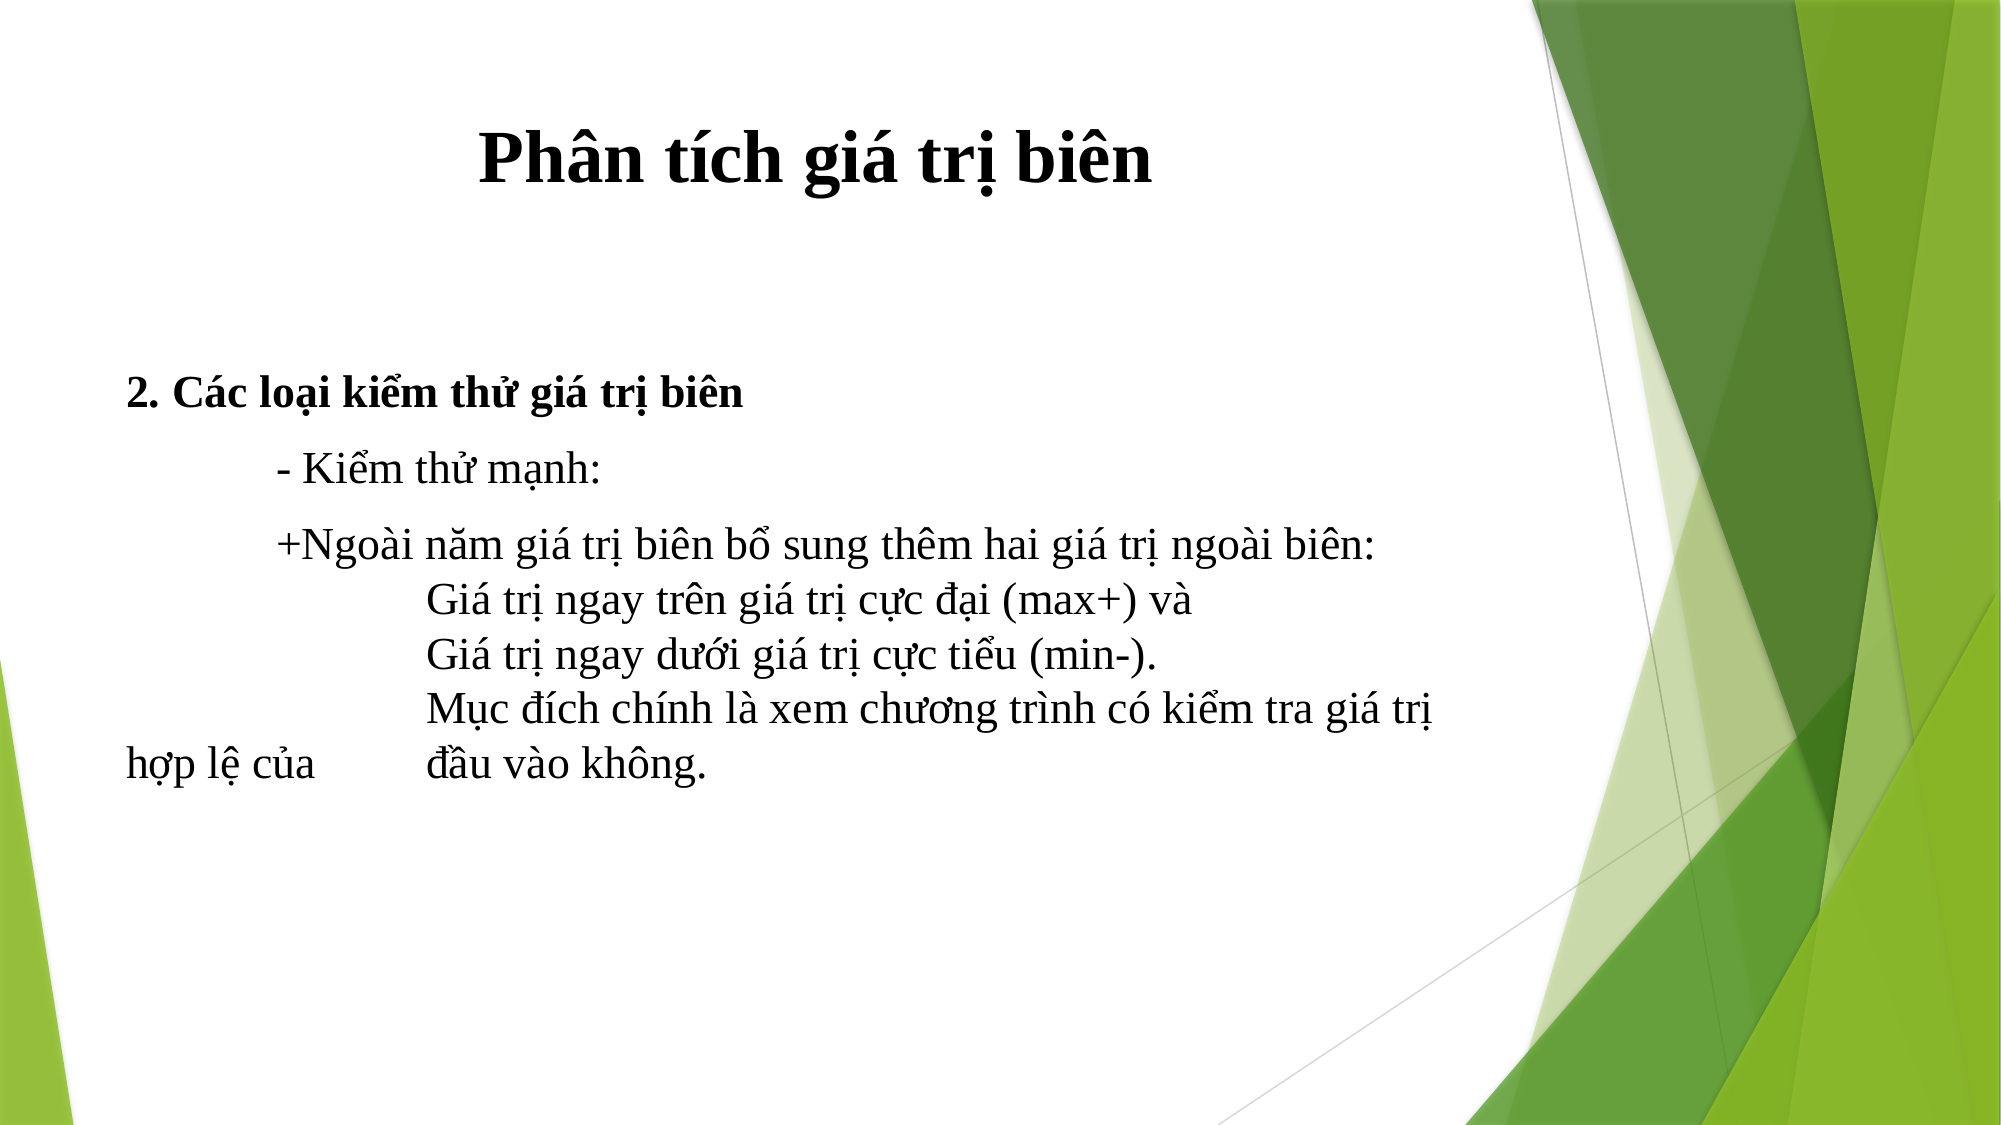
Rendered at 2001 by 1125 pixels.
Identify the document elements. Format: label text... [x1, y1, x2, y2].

list 2. Các loại kiểm thử giá trị biên - Kiểm thử mạnh: +Ngoài năm giá trị biên bổ sung thêm hai giá trị ngoài biên: Giá trị ngay trên giá trị cực đại (max+) và Giá trị ngay dưới giá trị cực tiểu (min-). Mục đích chính là xem chương trình có kiểm tra giá trị hợp lệ của đầu vào không. [111, 354, 1522, 992]
title Phân tích giá trị biên [111, 99, 1522, 317]
